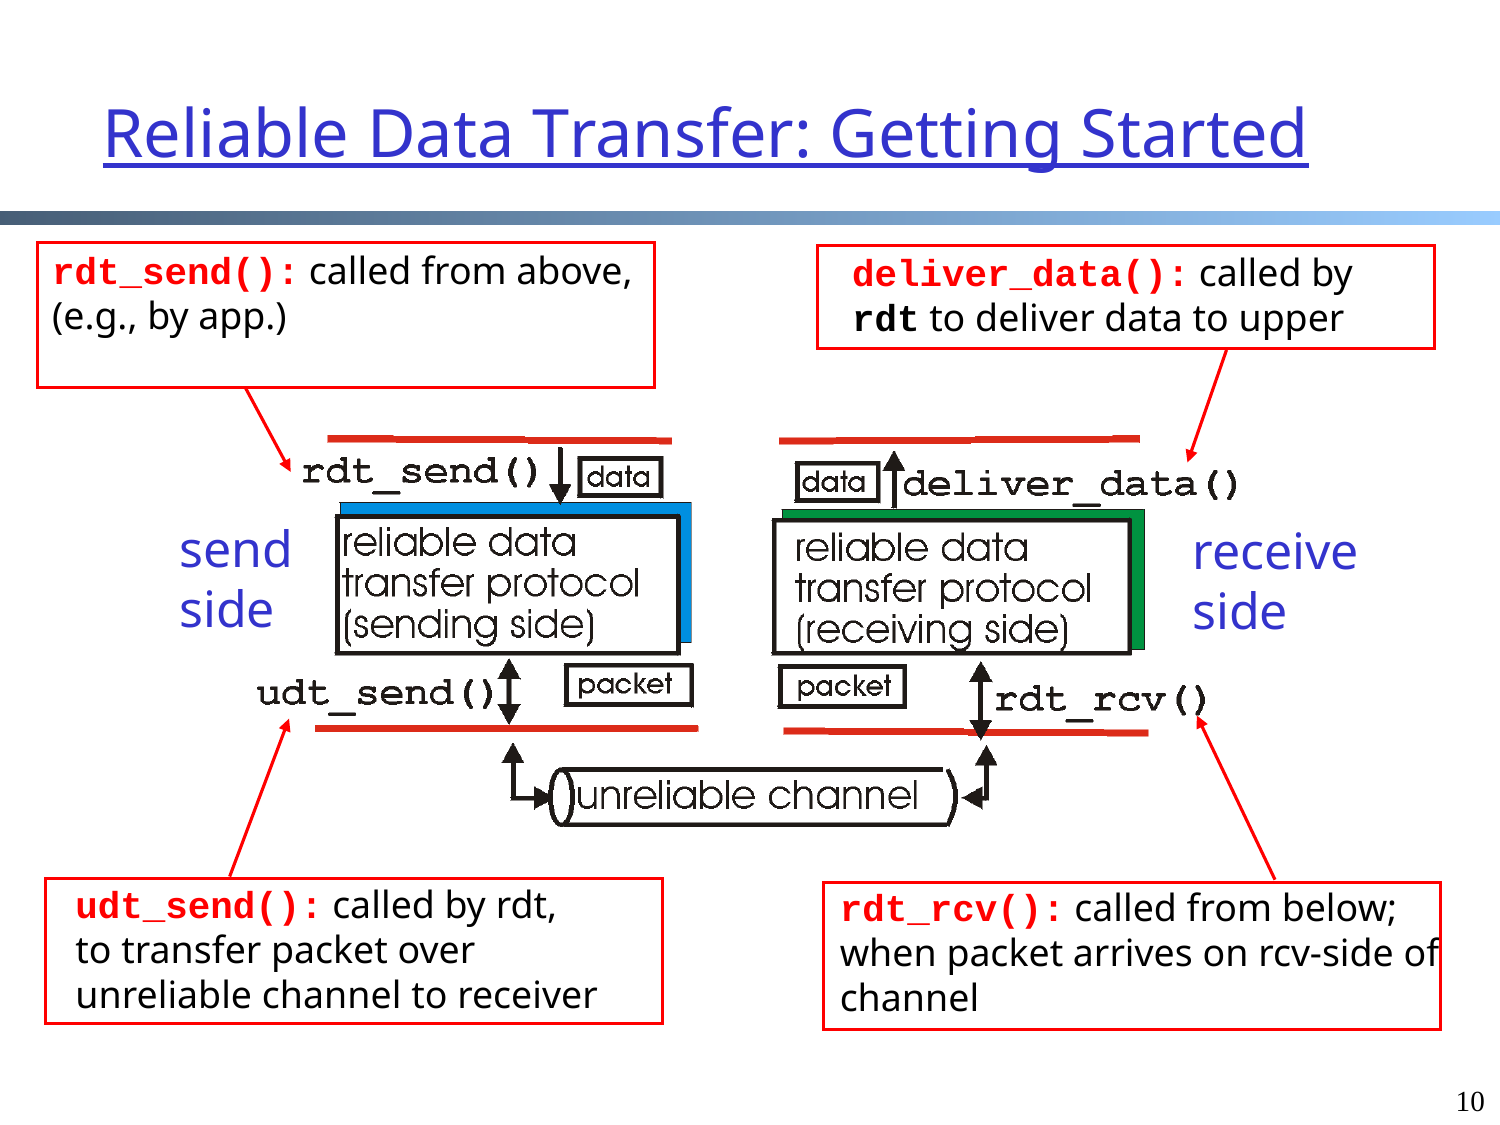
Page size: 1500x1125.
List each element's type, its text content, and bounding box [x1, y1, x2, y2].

text_box send side [164, 510, 250, 646]
slide_number 40 [1424, 212, 1428, 224]
picture [255, 434, 1236, 827]
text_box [816, 240, 1435, 463]
text_box receive side [1240, 512, 1375, 647]
slide_number 10 [1150, 1049, 1500, 1125]
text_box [823, 715, 1476, 1030]
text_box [36, 239, 688, 473]
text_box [45, 718, 663, 1025]
title Reliable Data Transfer: Getting Started [87, 37, 1363, 225]
